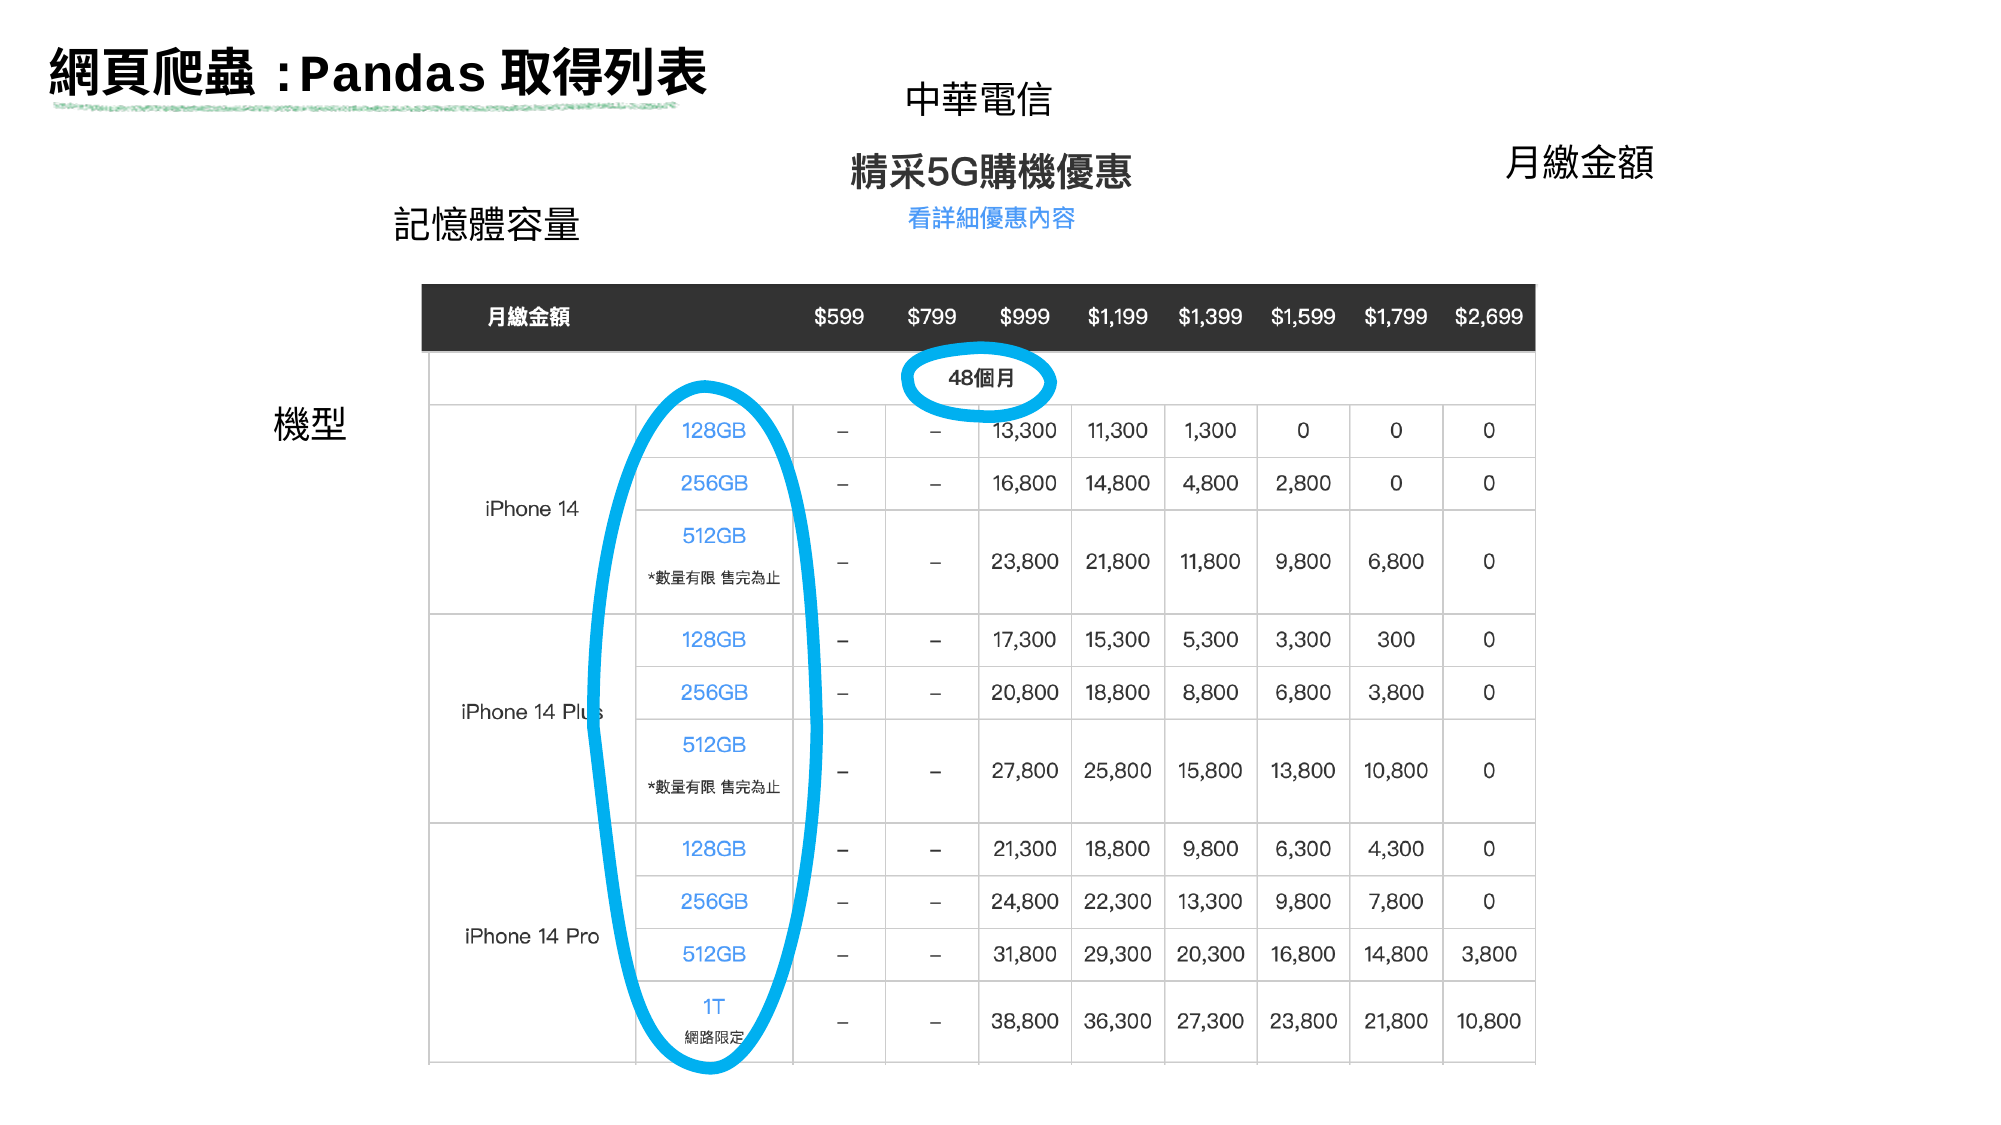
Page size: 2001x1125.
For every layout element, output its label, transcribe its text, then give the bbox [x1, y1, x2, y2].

text_box 記憶體容量 [379, 193, 597, 254]
text_box 月繳金額 [1490, 131, 1670, 192]
text_box 中華電信 [889, 68, 1070, 129]
picture [600, 394, 810, 1061]
text_box 機型 [258, 393, 364, 453]
picture [836, 131, 1155, 257]
picture [421, 284, 1539, 1065]
text_box [689, 1065, 728, 1070]
text_box 網頁爬蟲:Pandas取得列表 [33, 31, 723, 109]
picture [34, 41, 702, 173]
